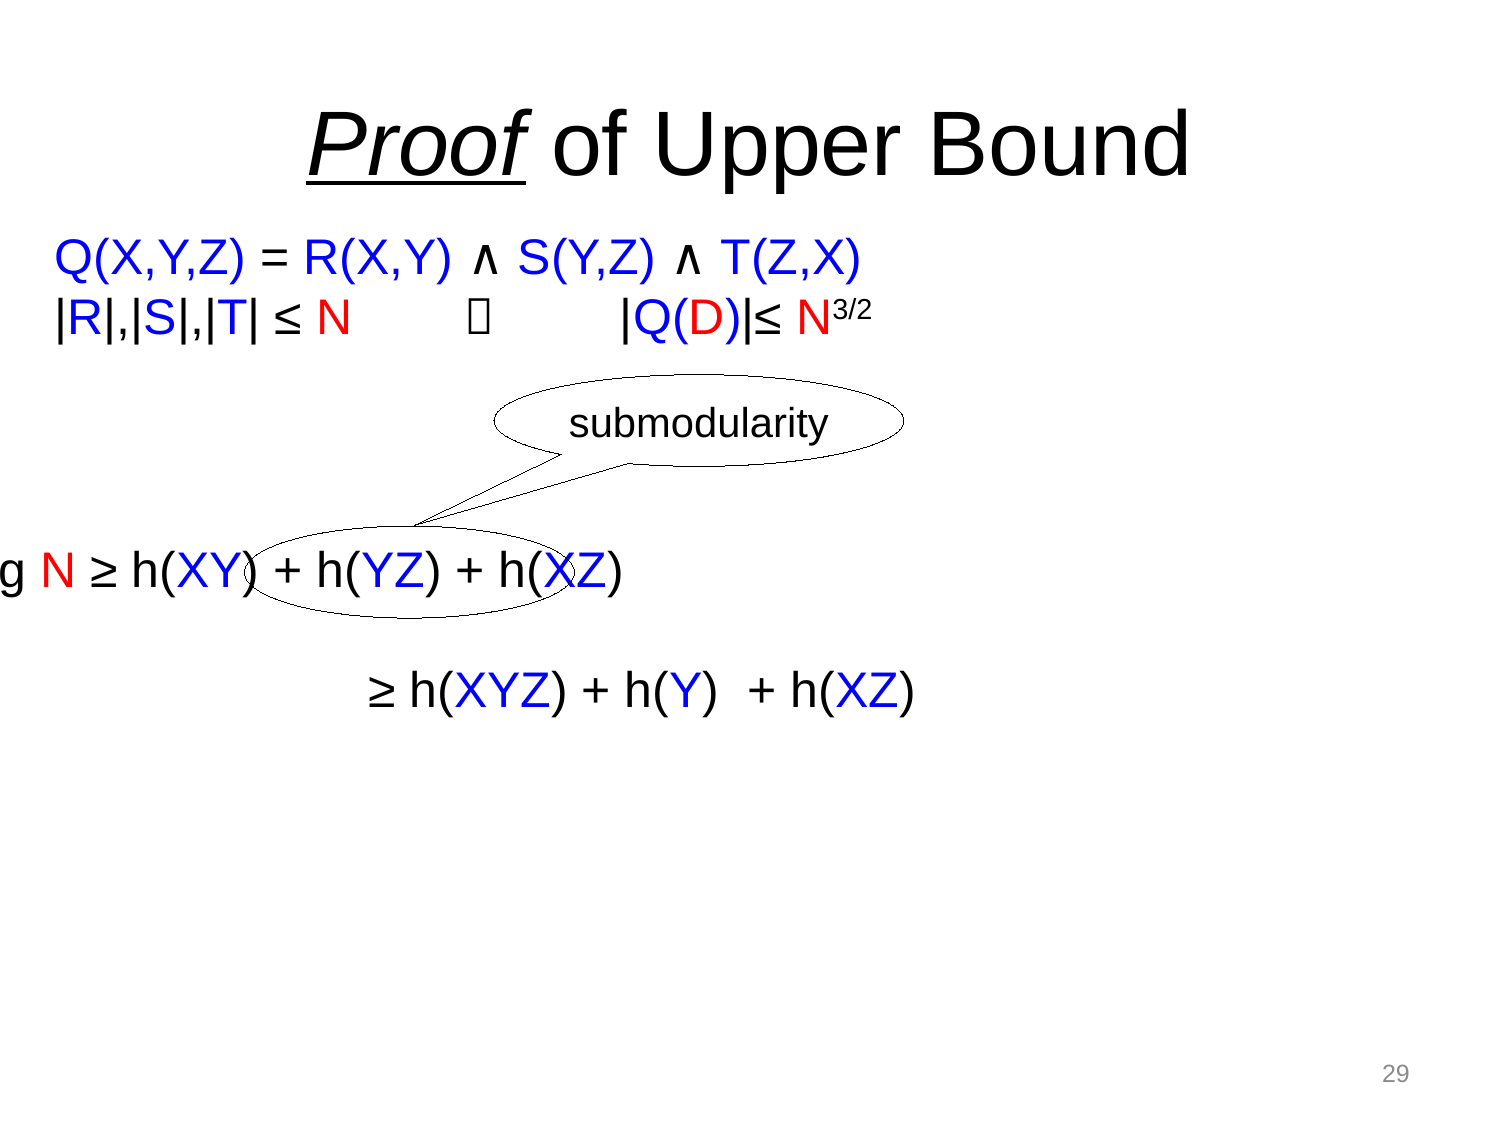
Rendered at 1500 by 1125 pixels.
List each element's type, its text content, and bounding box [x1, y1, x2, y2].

text_box submodularity [414, 374, 904, 526]
title Proof of Upper Bound [75, 45, 1425, 233]
text_box 3 log N ≥ h(XY) + h(YZ) + h(XZ) ≥ h(XYZ) + h(Y) + h(XZ) ≥ h(XYZ) + h(XYZ) + h(∅) = 2 h(XYZ) = 2 log |Output| [0, 530, 961, 1086]
slide_number 29 [1074, 1042, 1425, 1103]
text_box Q(X,Y,Z) = R(X,Y) ∧ S(Y,Z) ∧ T(Z,X) |R|,|S|,|T| ≤ N  |Q(D)|≤ N3/2 [40, 217, 888, 352]
text_box [244, 526, 575, 619]
